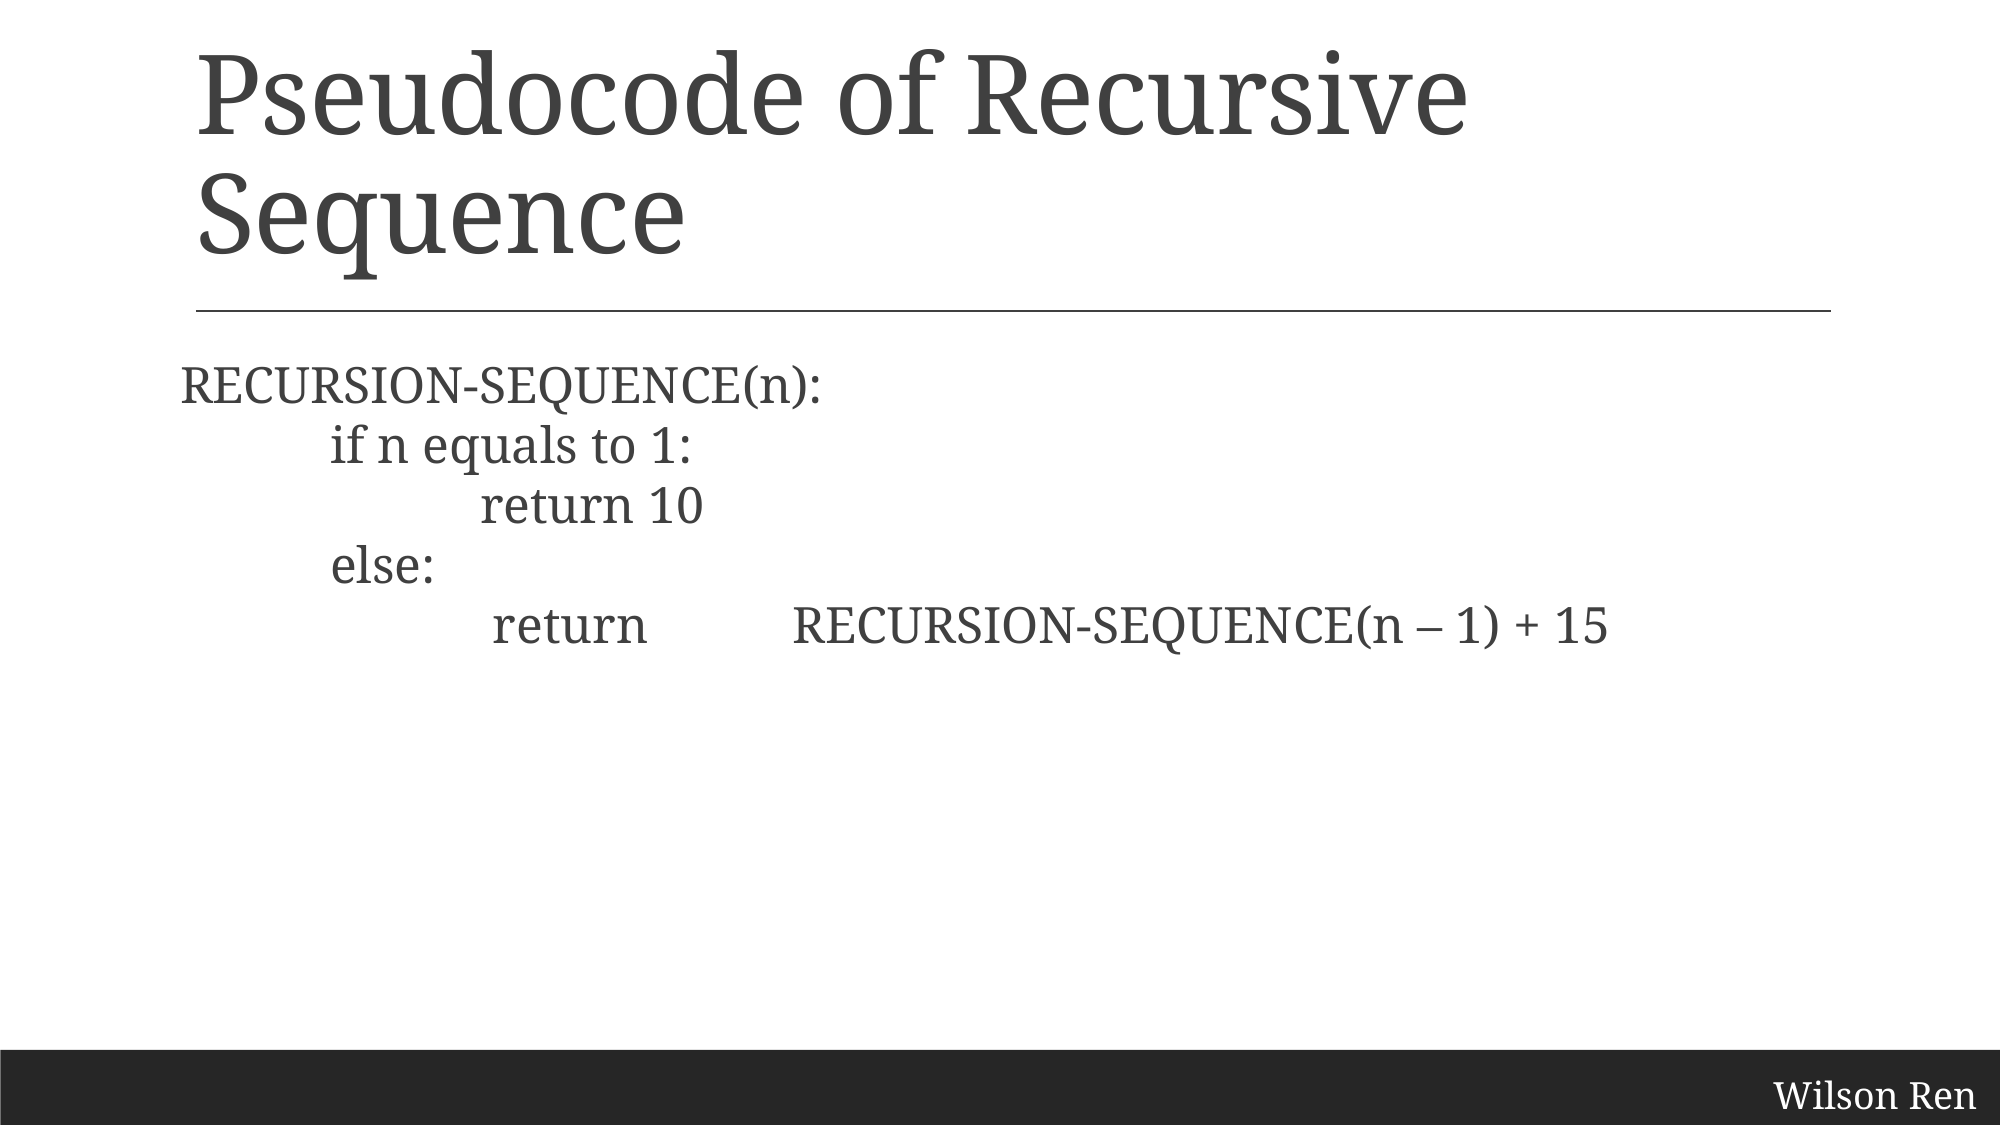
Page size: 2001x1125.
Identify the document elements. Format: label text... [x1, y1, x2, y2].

title Pseudocode of Recursive Sequence [180, 47, 1830, 285]
list RECURSION-SEQUENCE(n): if n equals to 1: return 10 else: return RECURSION-SEQUENCE(n – 1) + 15 [180, 345, 1830, 963]
text_box Wilson Ren [1758, 1064, 1993, 1125]
